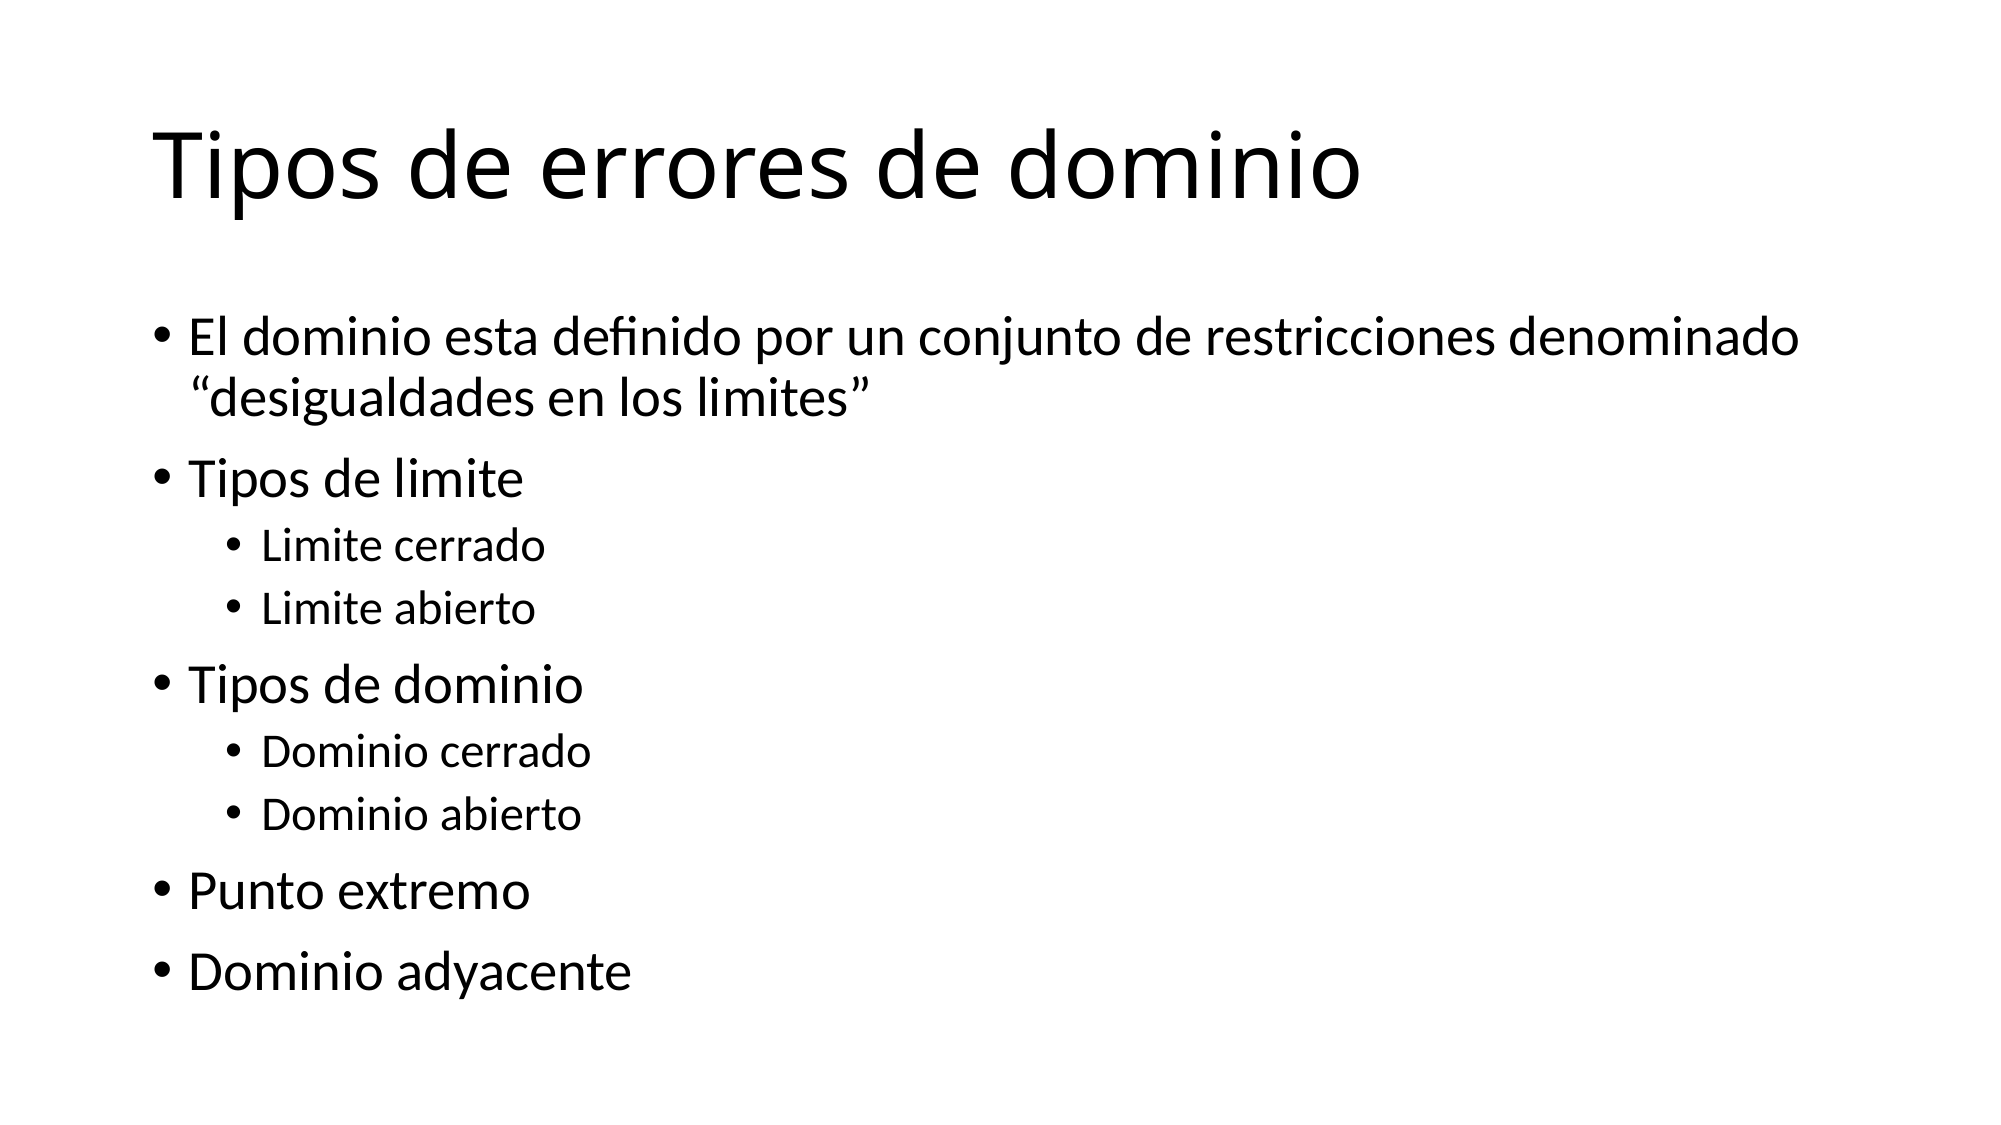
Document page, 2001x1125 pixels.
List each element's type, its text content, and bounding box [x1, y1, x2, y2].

list El dominio esta definido por un conjunto de restricciones denominado “desigualdades en los limites” Tipos de limite Limite cerrado Limite abierto Tipos de dominio Dominio cerrado Dominio abierto Punto extremo Dominio adyacente [137, 299, 1863, 1014]
title Tipos de errores de dominio [137, 59, 1863, 278]
